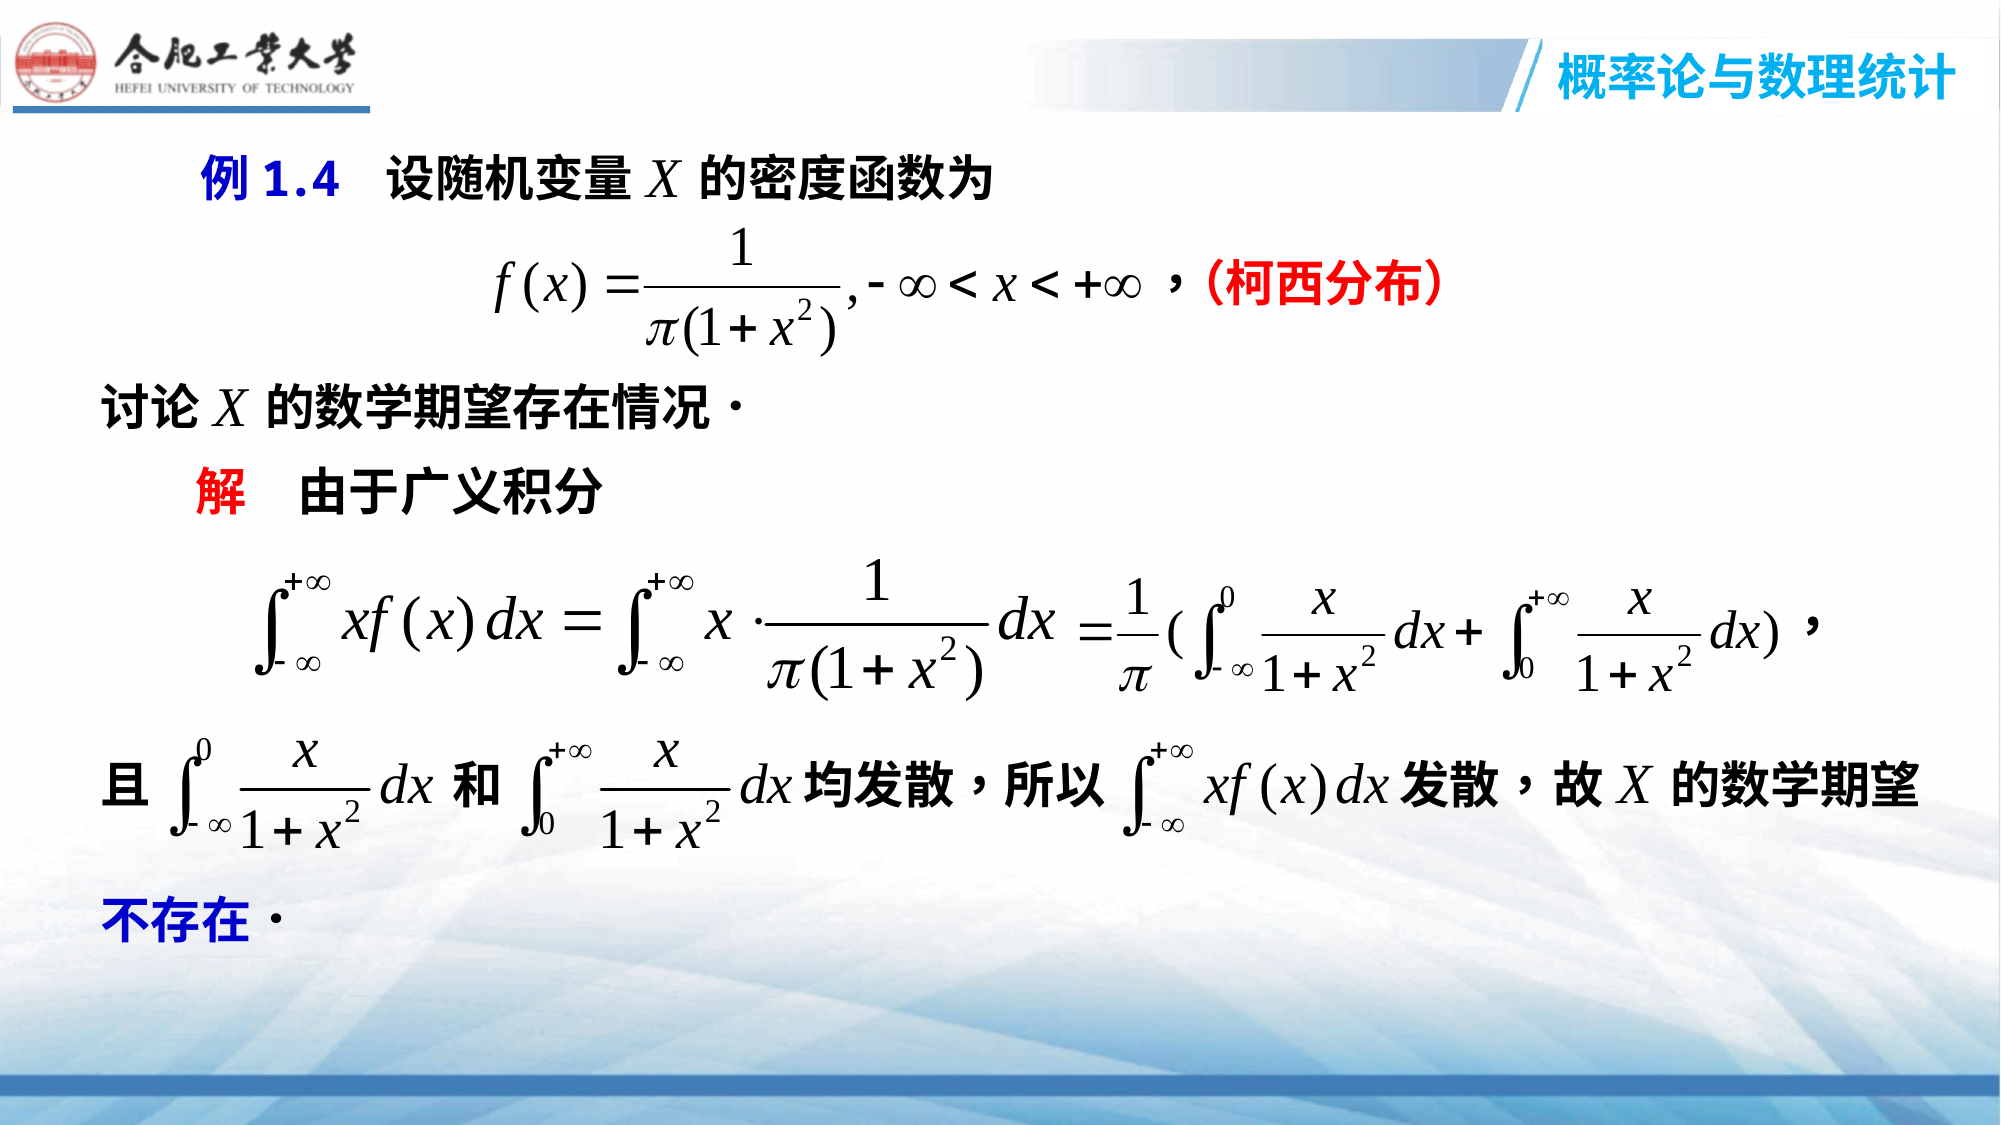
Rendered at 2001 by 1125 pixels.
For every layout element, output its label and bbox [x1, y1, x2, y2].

text_box [100, 712, 1681, 864]
text_box [100, 877, 378, 988]
picture [0, 0, 2001, 1125]
text_box [100, 137, 1846, 442]
text_box [1554, 742, 1989, 853]
text_box [195, 448, 738, 583]
text_box [234, 542, 1829, 742]
